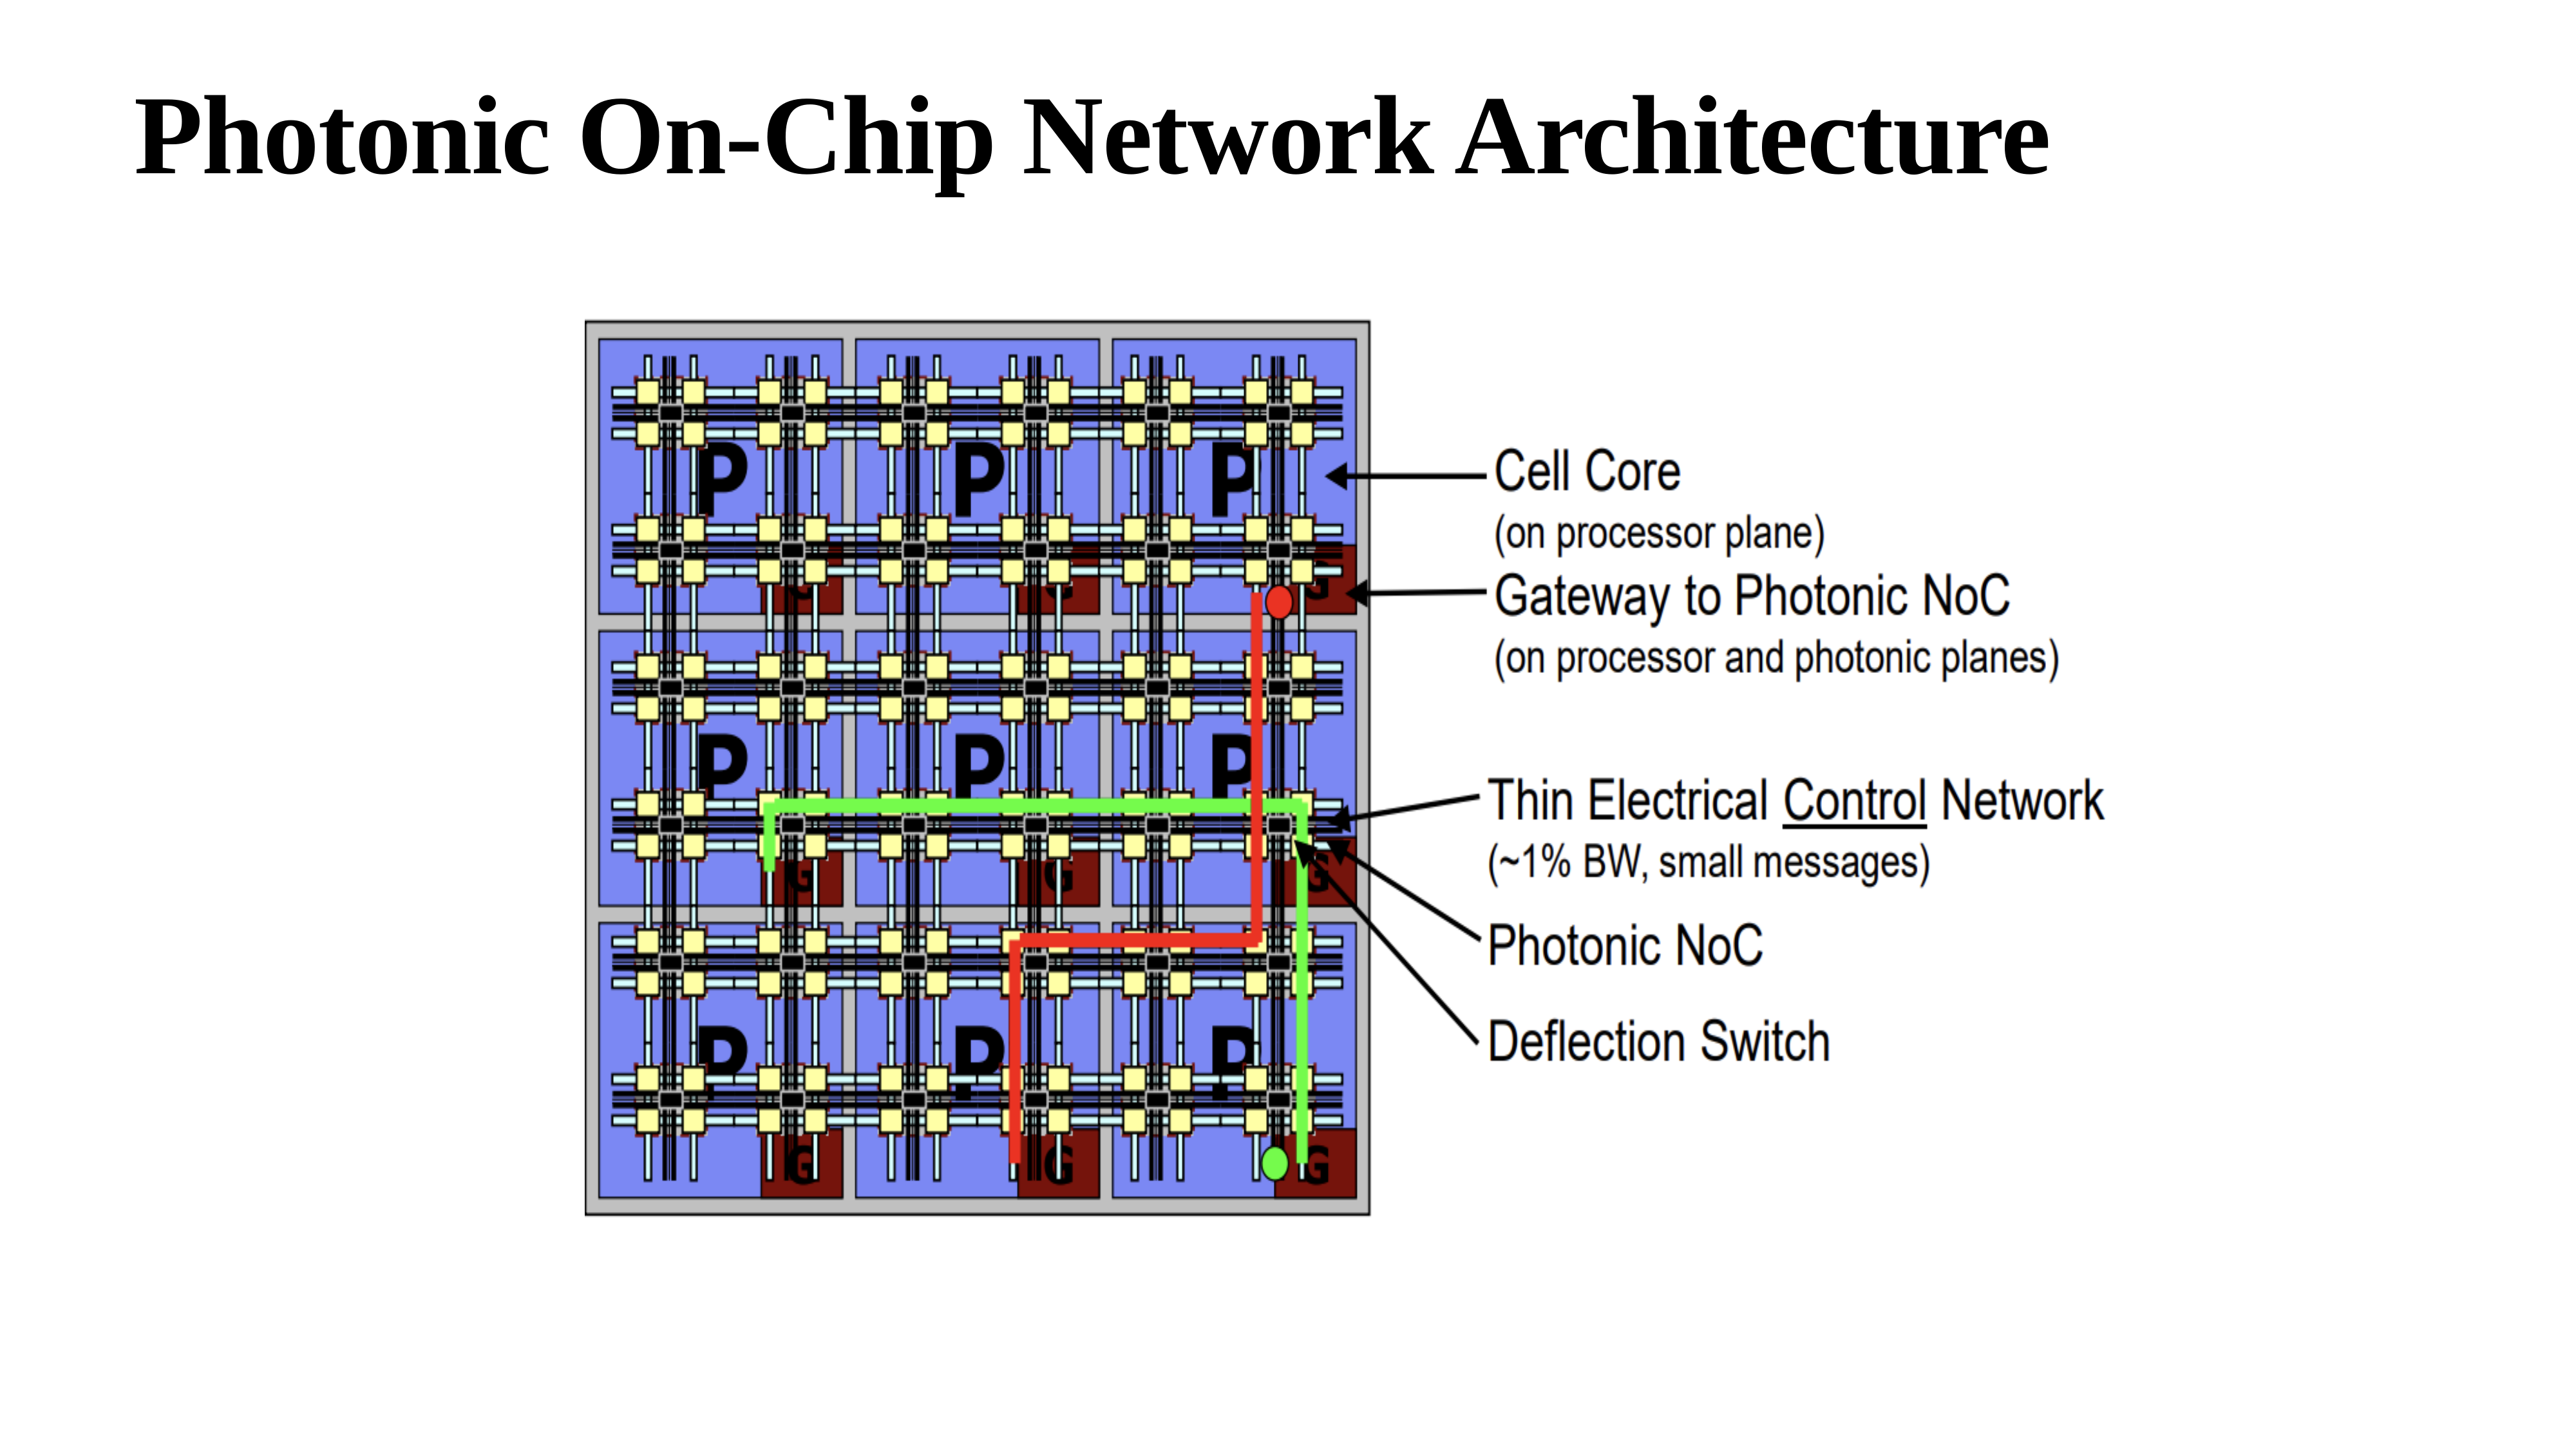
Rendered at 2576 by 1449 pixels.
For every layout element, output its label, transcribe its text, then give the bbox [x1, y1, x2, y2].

picture [585, 312, 2123, 1227]
title Photonic On-Chip Network Architecture [128, 81, 2448, 265]
